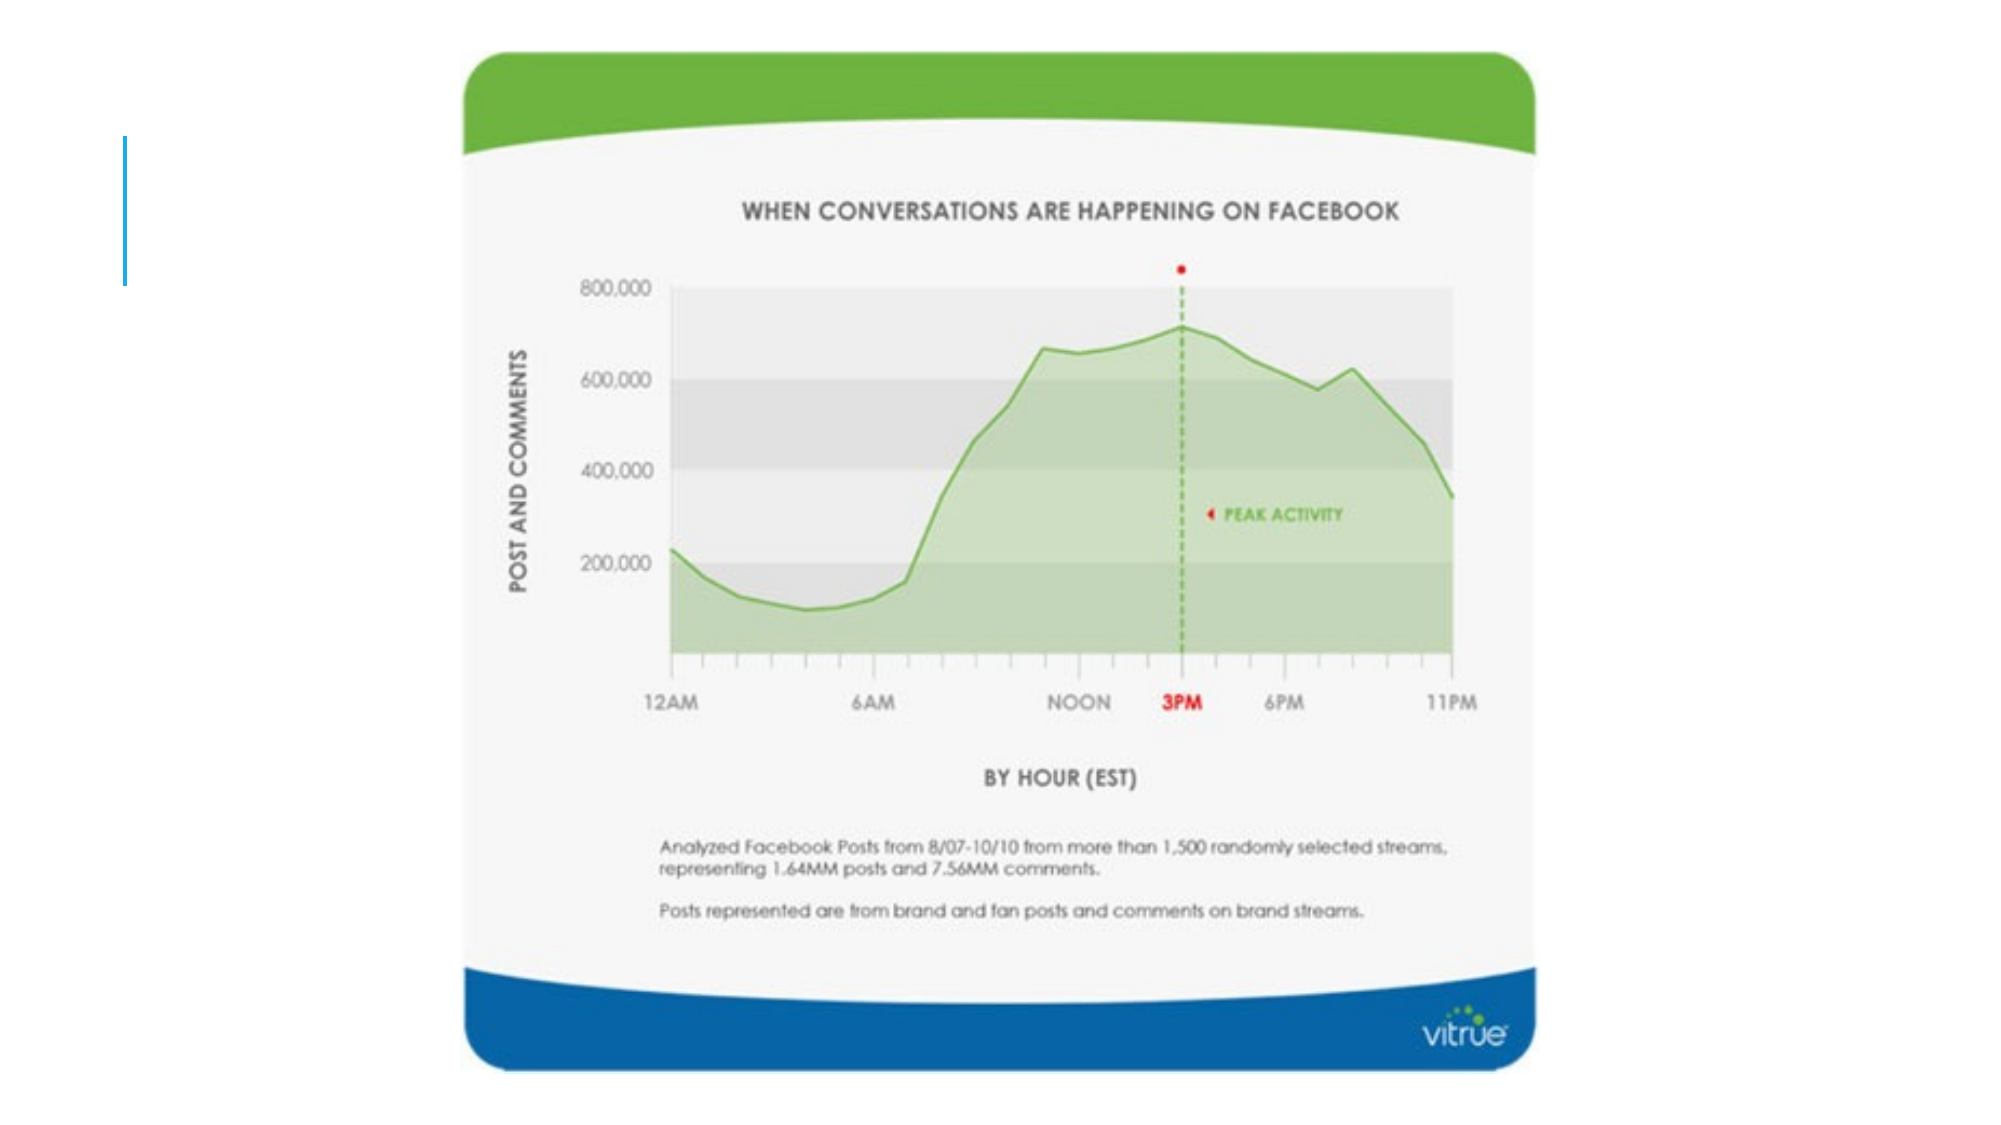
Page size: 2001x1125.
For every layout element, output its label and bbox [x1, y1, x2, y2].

list [460, 50, 1540, 1075]
